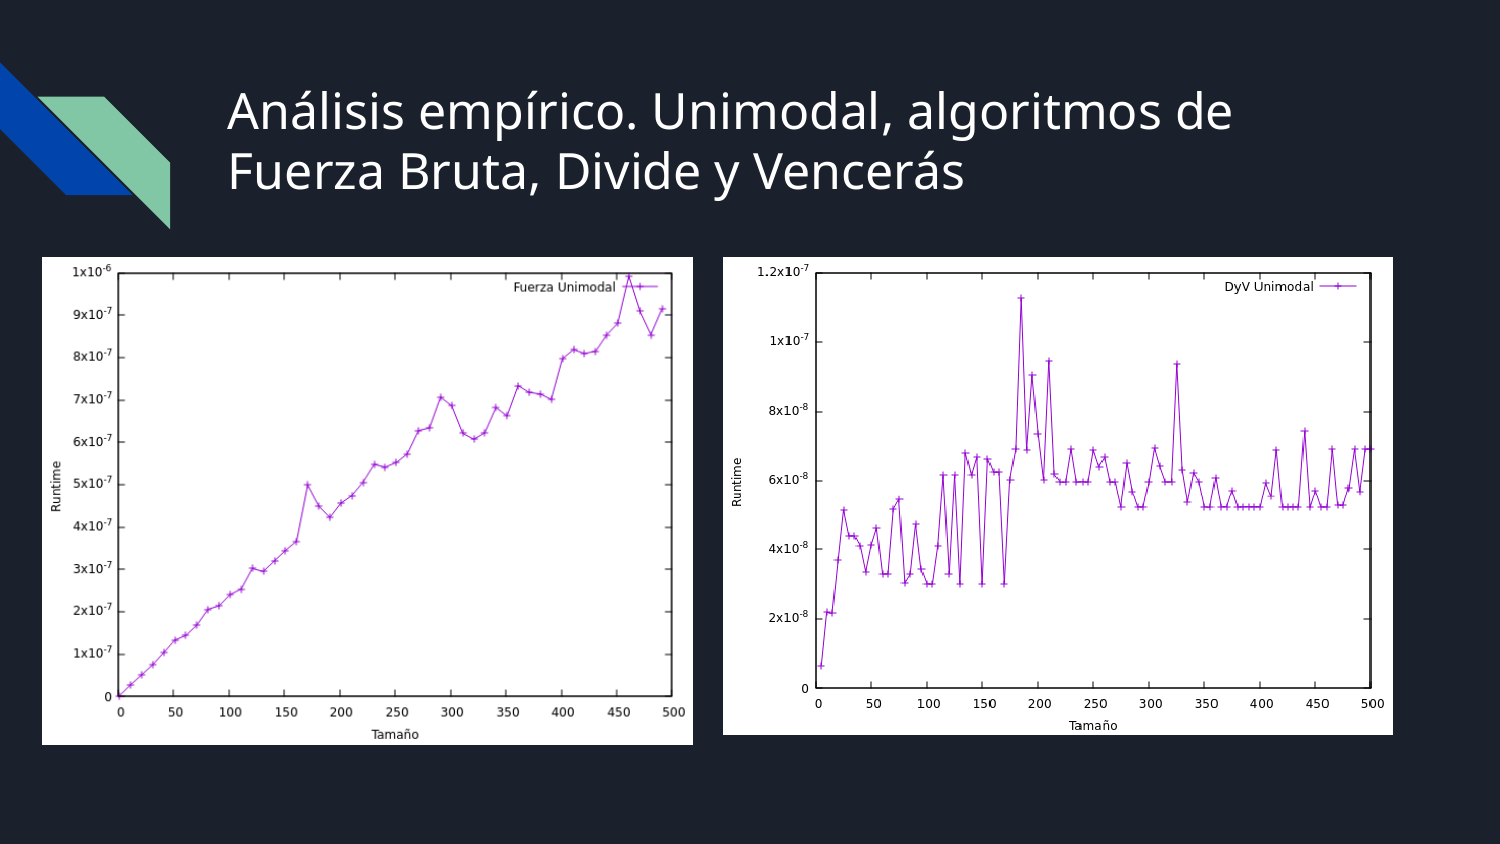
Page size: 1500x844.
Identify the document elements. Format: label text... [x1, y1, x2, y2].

picture [42, 256, 693, 745]
picture [722, 256, 1394, 735]
title Análisis empírico. Unimodal, algoritmos de Fuerza Bruta, Divide y Vencerás [212, 64, 1368, 215]
